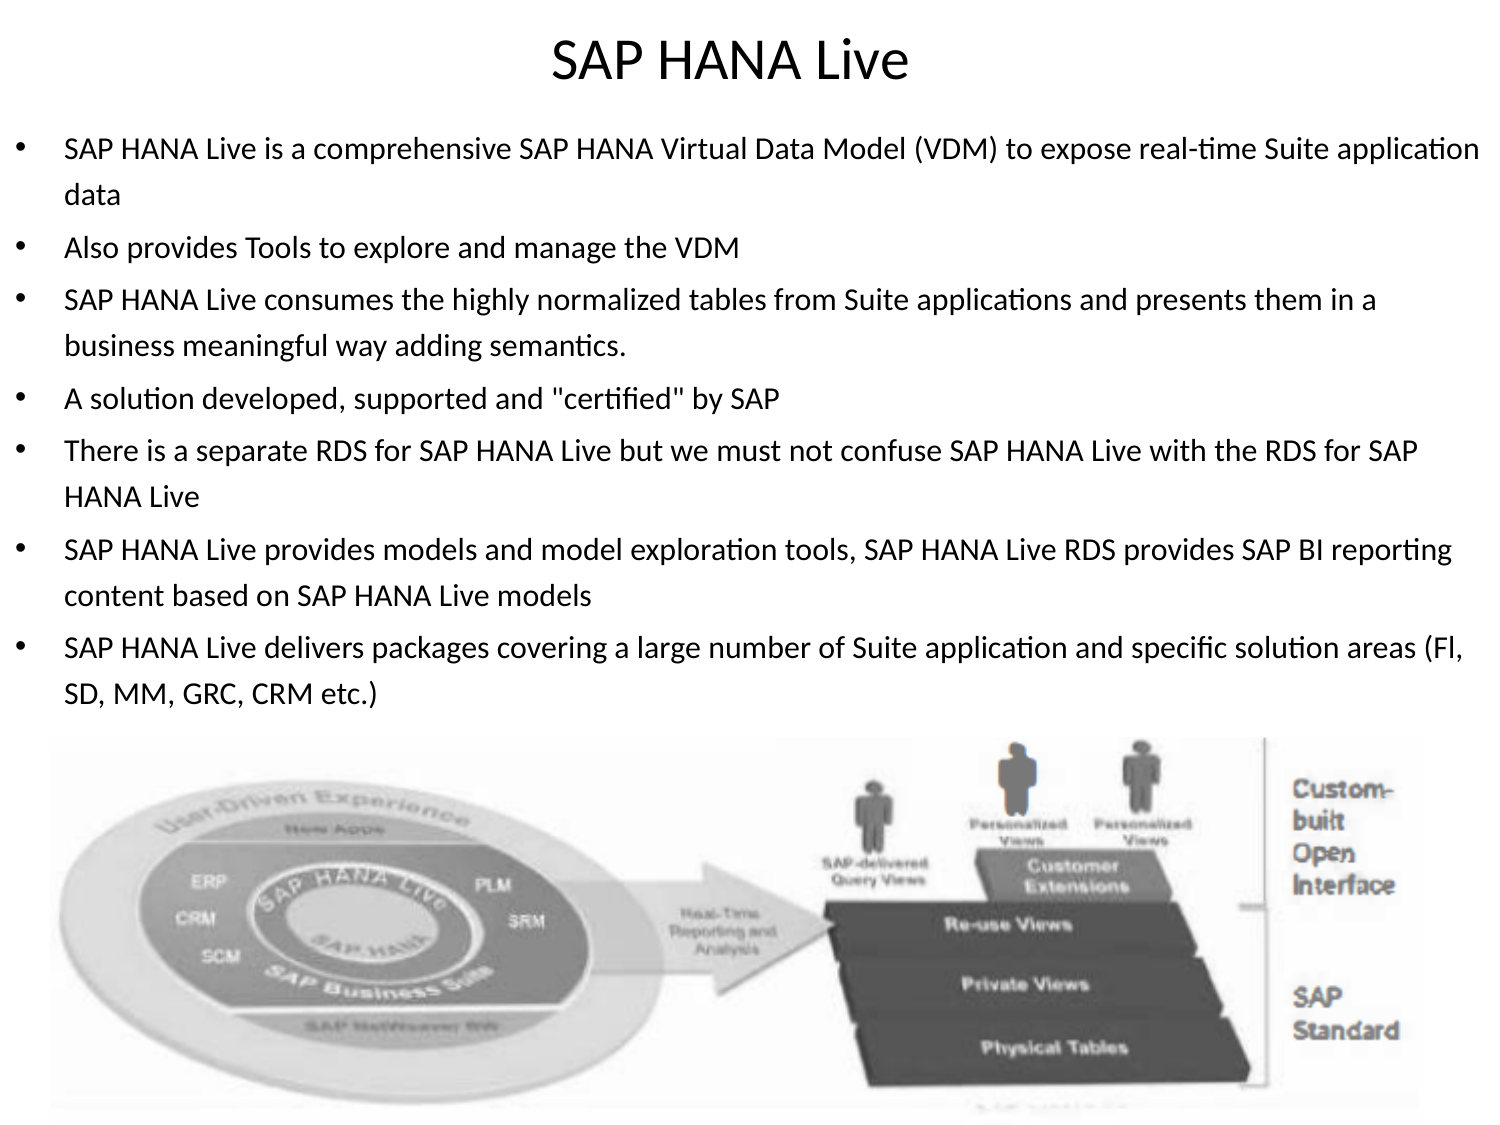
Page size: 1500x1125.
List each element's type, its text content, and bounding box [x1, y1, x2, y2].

list SAP HANA Live is a comprehensive SAP HANA Virtual Data Model (VDM) to expose real-time Suite application data Also provides Tools to explore and manage the VDM SAP HANA Live consumes the highly normalized tables from Suite applications and presents them in a business meaningful way adding semantics. A solution developed, supported and "certified" by SAP There is a separate RDS for SAP HANA Live but we must not confuse SAP HANA Live with the RDS for SAP HANA Live SAP HANA Live provides models and model exploration tools, SAP HANA Live RDS provides SAP BI reporting content based on SAP HANA Live models SAP HANA Live delivers packages covering a large number of Suite application and specific solution areas (Fl, SD, MM, GRC, CRM etc.) [0, 112, 1500, 725]
title SAP HANA Live [75, 11, 1388, 99]
picture [49, 737, 1426, 1125]
